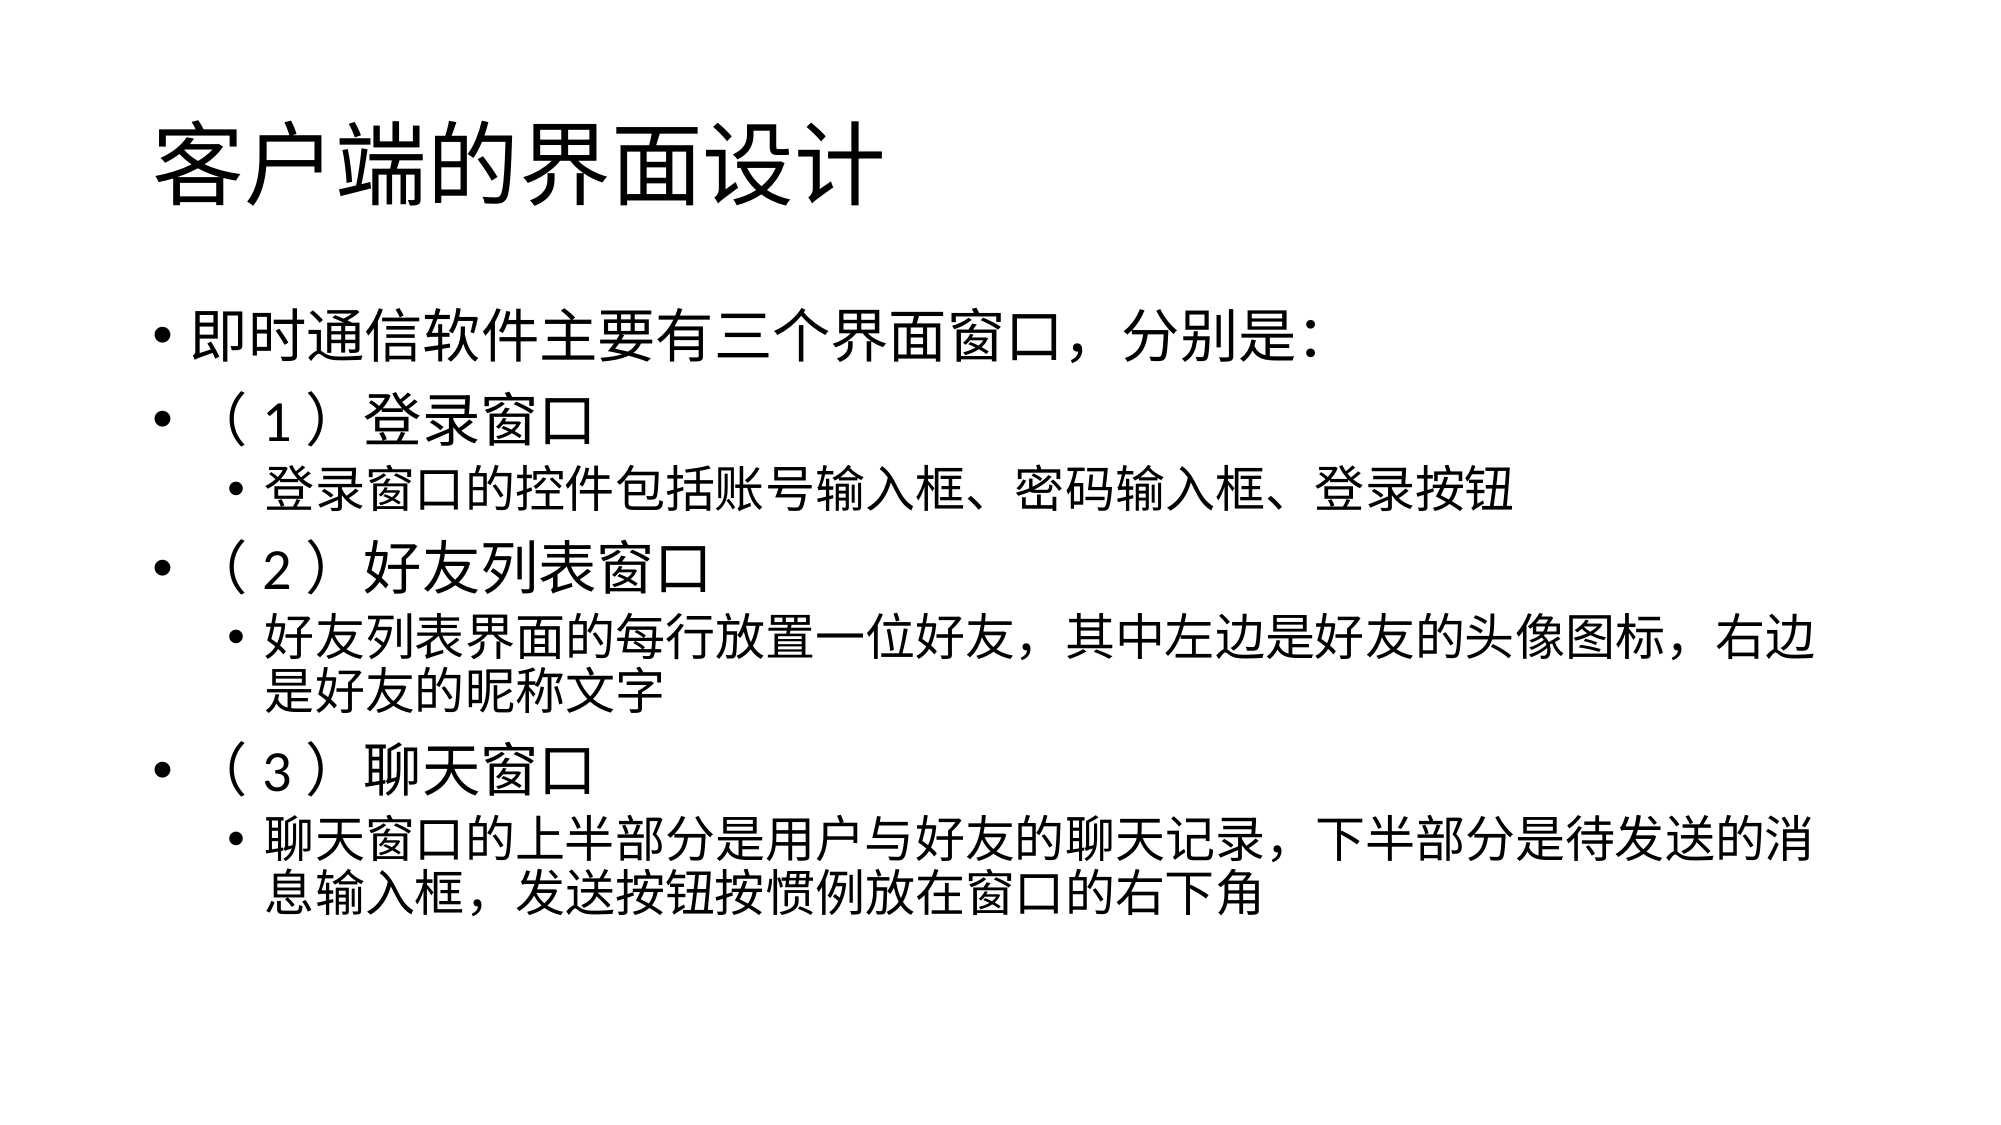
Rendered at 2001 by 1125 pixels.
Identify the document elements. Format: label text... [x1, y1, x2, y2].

title 客户端的界面设计 [137, 59, 1863, 278]
list 即时通信软件主要有三个界面窗口，分别是： （1）登录窗口 登录窗口的控件包括账号输入框、密码输入框、登录按钮 （2）好友列表窗口 好友列表界面的每行放置一位好友，其中左边是好友的头像图标，右边是好友的昵称文字 （3）聊天窗口 聊天窗口的上半部分是用户与好友的聊天记录，下半部分是待发送的消息输入框，发送按钮按惯例放在窗口的右下角 [137, 299, 1863, 1014]
